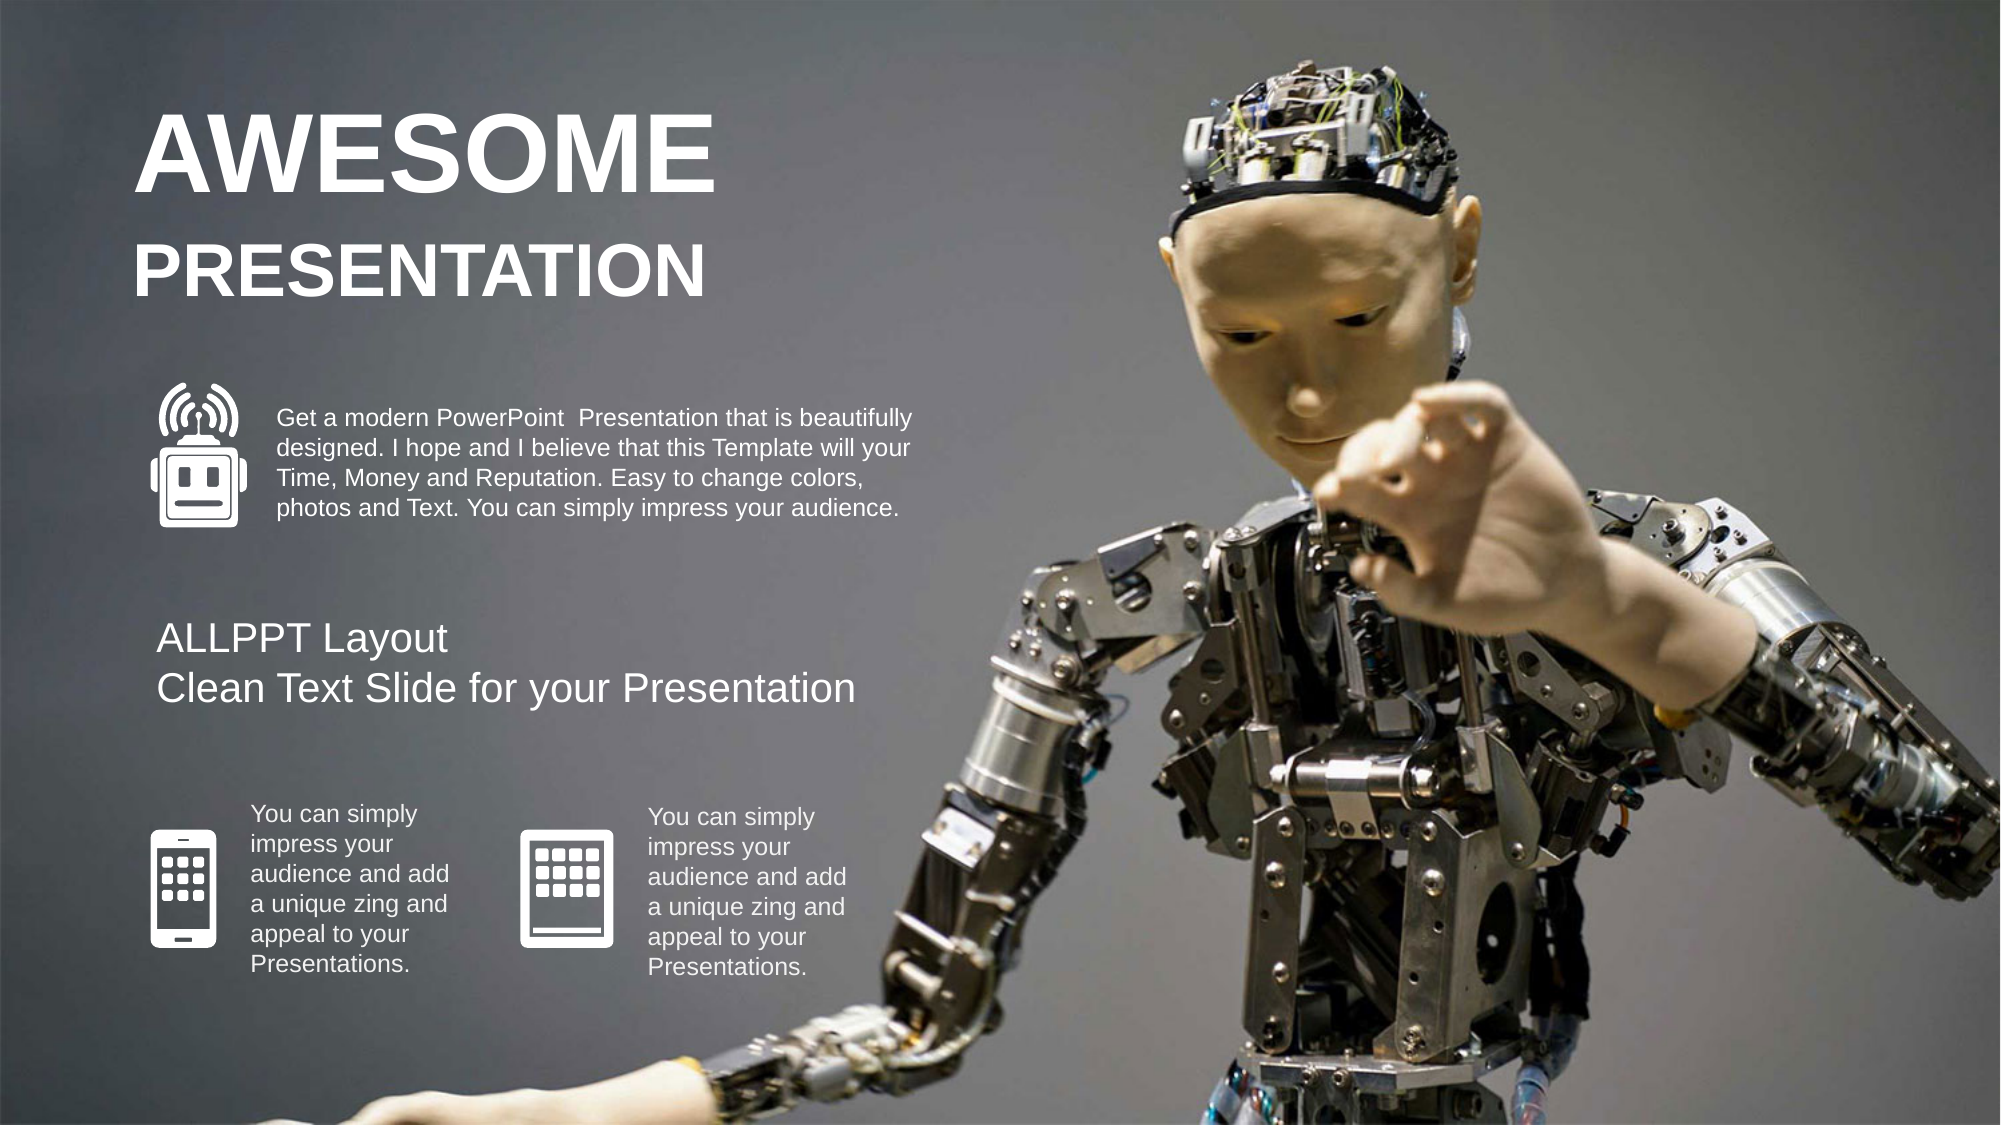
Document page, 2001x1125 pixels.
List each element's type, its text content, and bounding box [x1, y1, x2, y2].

picture [0, 0, 2001, 1125]
text_box [519, 828, 615, 949]
text_box [239, 457, 247, 493]
text_box [159, 447, 238, 528]
text_box You can simply impress your audience and add a unique zing and appeal to your Presentations. [632, 793, 871, 988]
text_box [210, 383, 239, 438]
text_box [169, 392, 191, 432]
text_box [206, 393, 228, 433]
text_box ALLPPT Layout Clean Text Slide for your Presentation [150, 610, 883, 711]
text_box [149, 828, 218, 949]
text_box You can simply impress your audience and add a unique zing and appeal to your Presentations. [235, 790, 474, 985]
text_box Get a modern PowerPoint Presentation that is beautifully designed. I hope and I believe that this Template will your Time, Money and Reputation. Easy to change colors, photos and Text. You can simply impress your audience. [261, 394, 948, 529]
text_box AWESOME [117, 72, 920, 214]
text_box [202, 403, 217, 428]
text_box [180, 402, 196, 428]
text_box PRESENTATION [117, 214, 920, 319]
text_box [150, 457, 158, 493]
text_box [177, 411, 221, 446]
text_box [158, 382, 187, 437]
